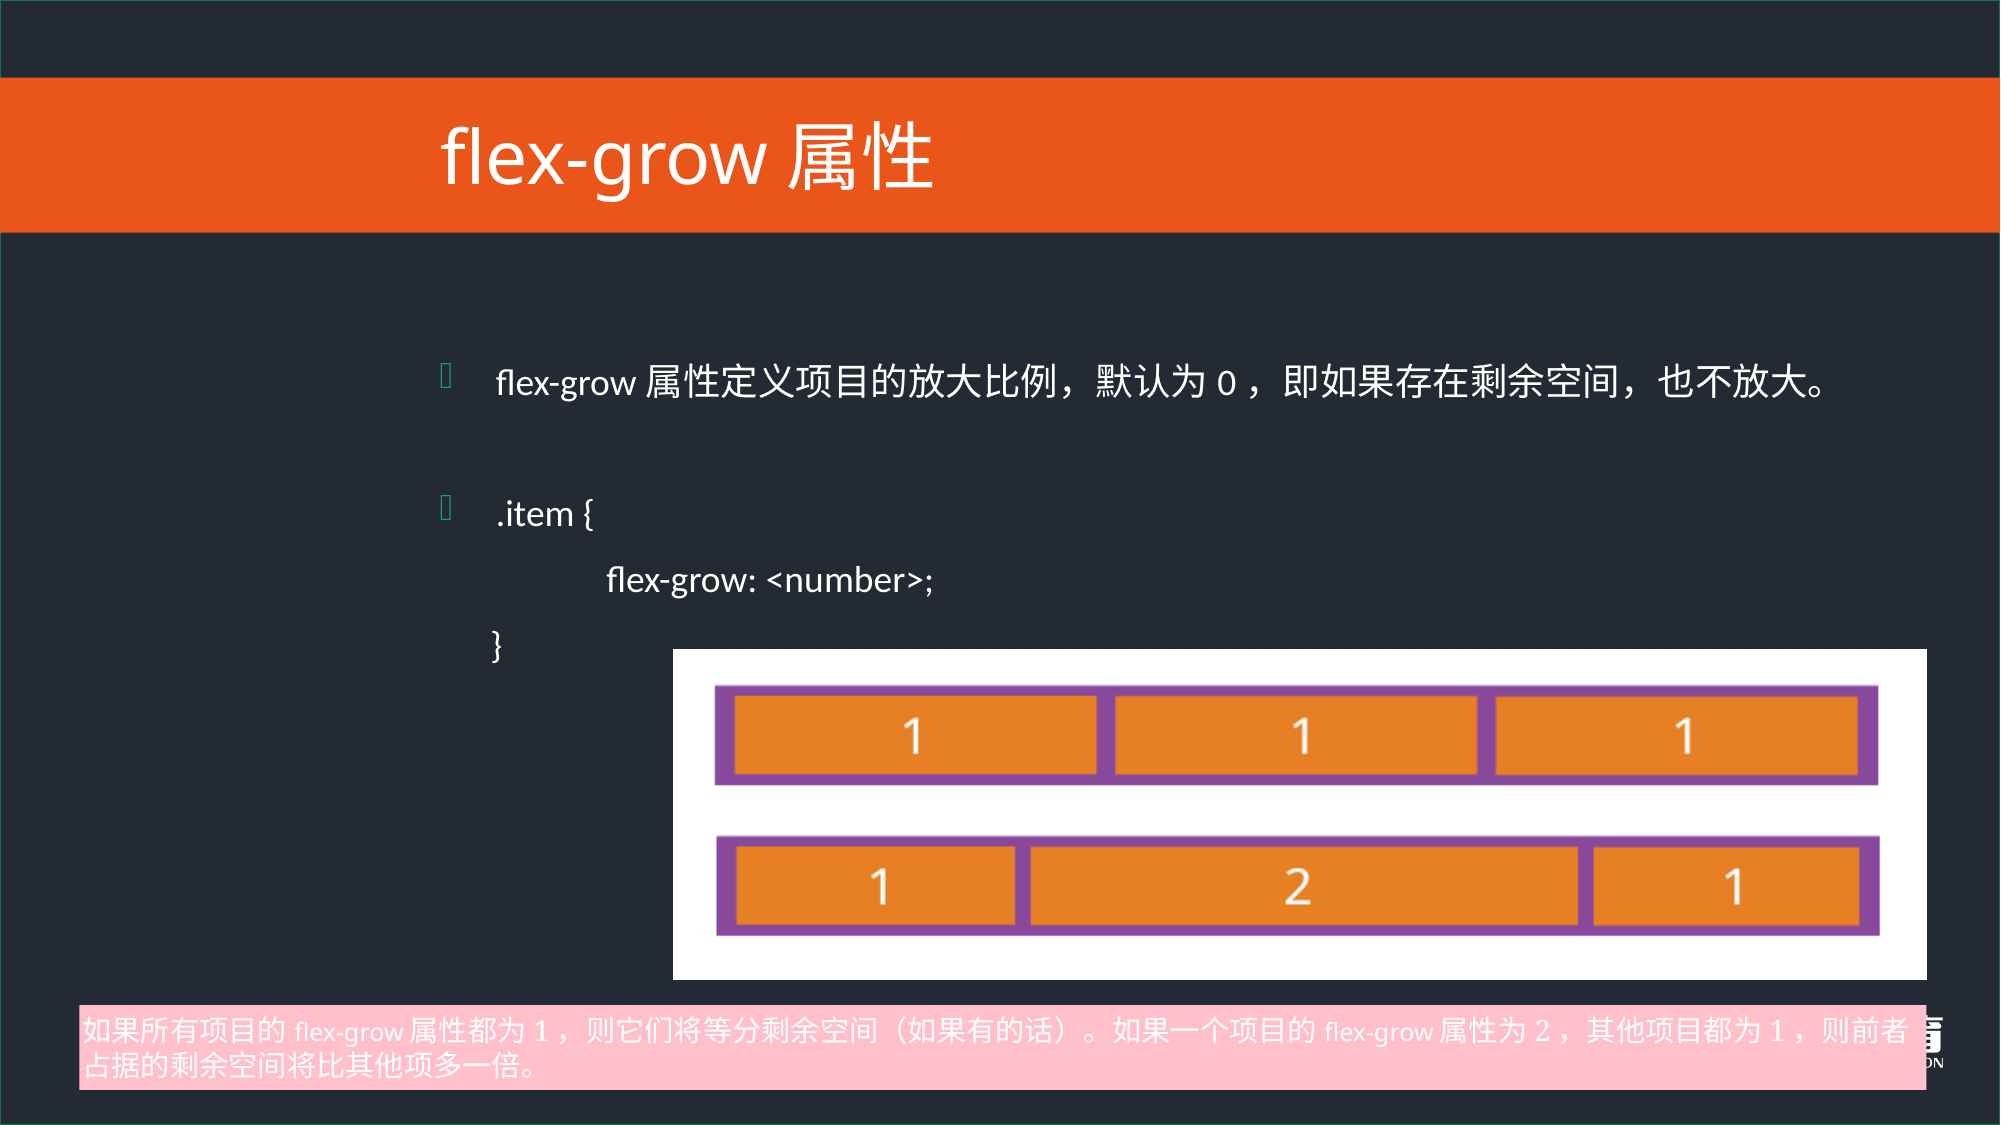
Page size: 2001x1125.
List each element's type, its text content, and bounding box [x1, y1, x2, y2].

picture [673, 649, 1927, 980]
text_box [0, 0, 2000, 77]
picture [1691, 1002, 1948, 1080]
text_box [0, 77, 2000, 234]
text_box flex-grow属性定义项目的放大比例，默认为0，即如果存在剩余空间，也不放大。 .item { flex-grow: <number>; } [424, 350, 1888, 970]
text_box [0, 234, 2000, 1125]
text_box flex-grow属性 [425, 102, 1888, 313]
text_box 如果所有项目的flex-grow属性都为1，则它们将等分剩余空间（如果有的话）。如果一个项目的flex-grow属性为2，其他项目都为1，则前者占据的剩余空间将比其他项多一倍。 [79, 1005, 1927, 1090]
